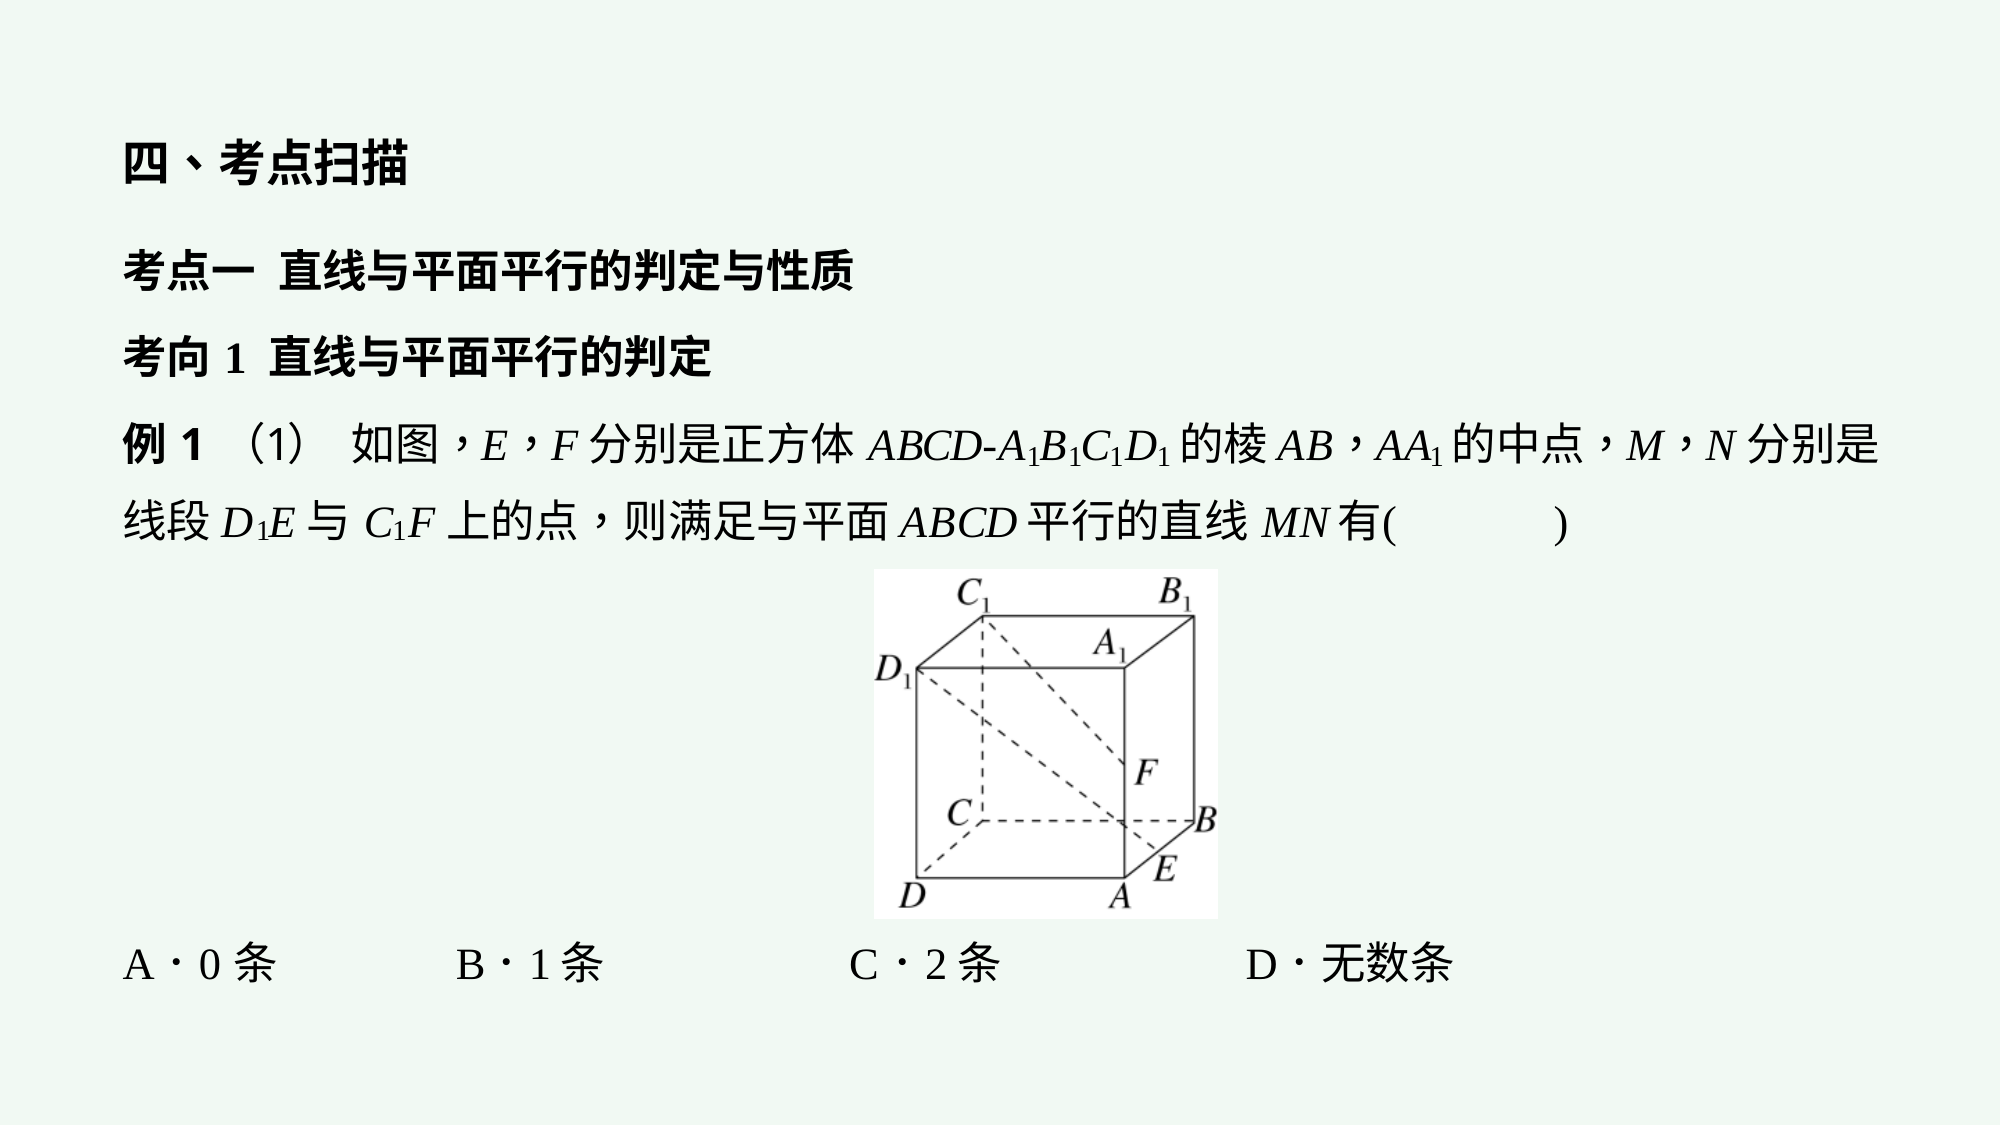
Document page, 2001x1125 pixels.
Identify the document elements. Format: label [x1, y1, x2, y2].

text_box [122, 127, 2000, 204]
text_box [122, 242, 1881, 1011]
